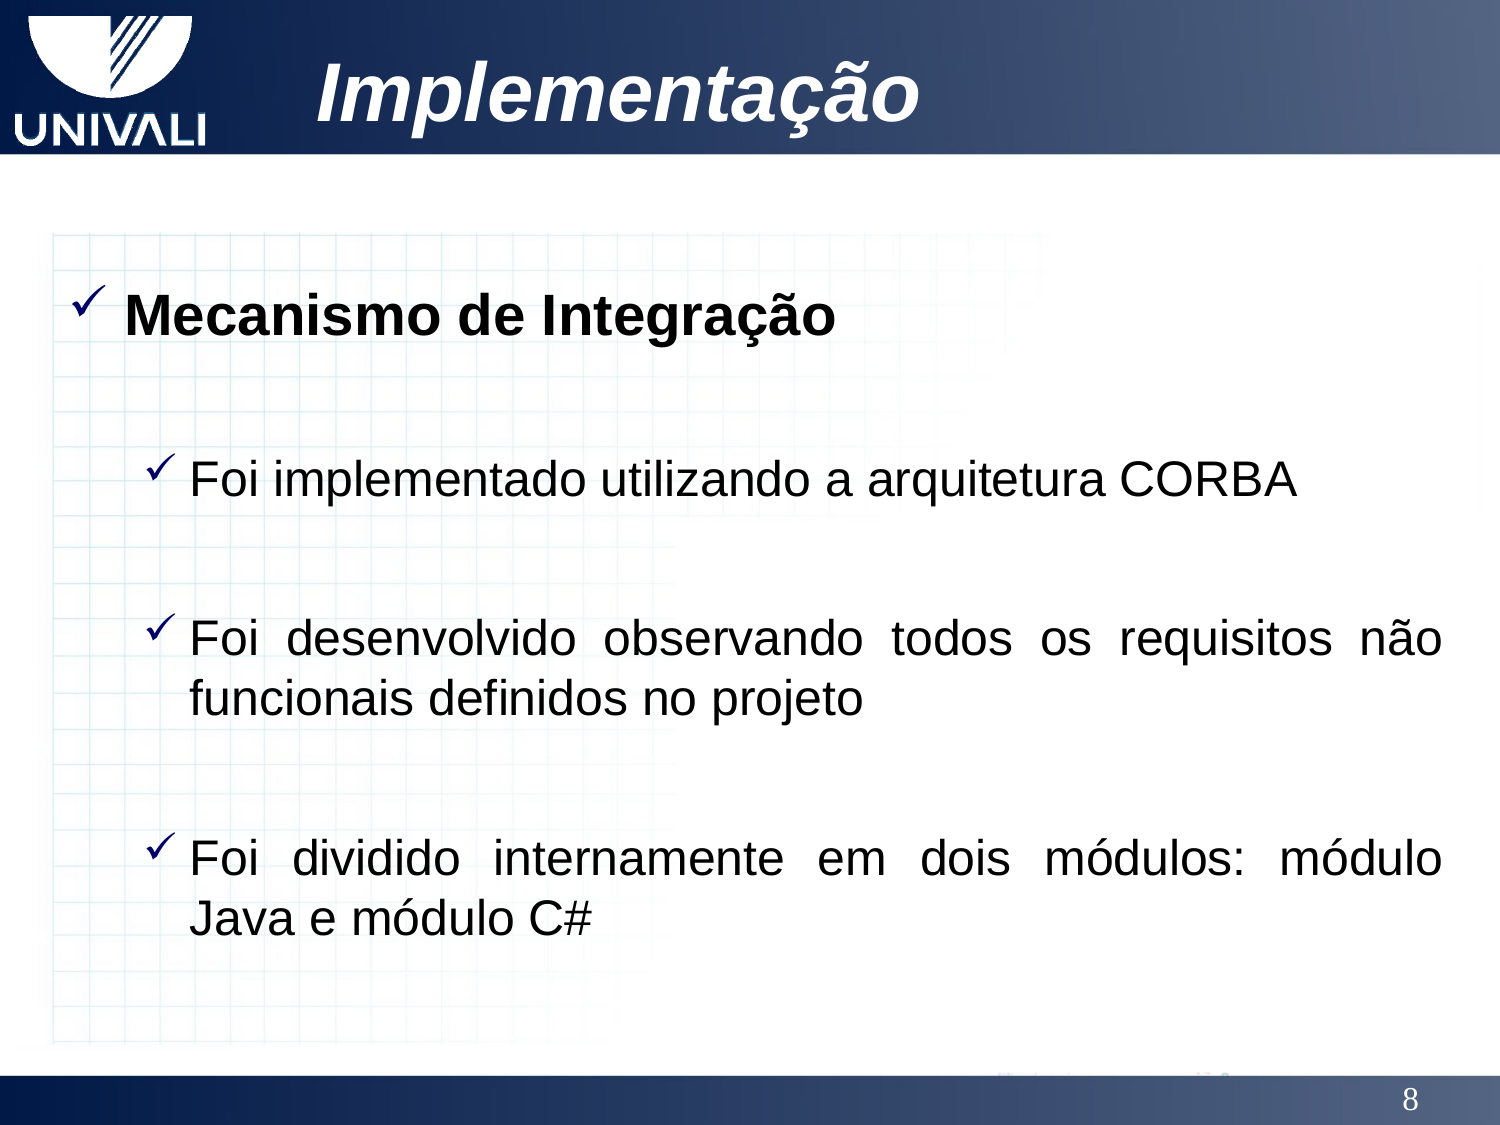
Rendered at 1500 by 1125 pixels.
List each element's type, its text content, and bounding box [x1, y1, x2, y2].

title Implementação [300, 11, 1500, 165]
picture [0, 0, 1500, 1125]
list Mecanismo de Integração Foi implementado utilizando a arquitetura CORBA Foi desenvolvido observando todos os requisitos não funcionais definidos no projeto Foi dividido internamente em dois módulos: módulo Java e módulo C# [51, 267, 1461, 1025]
